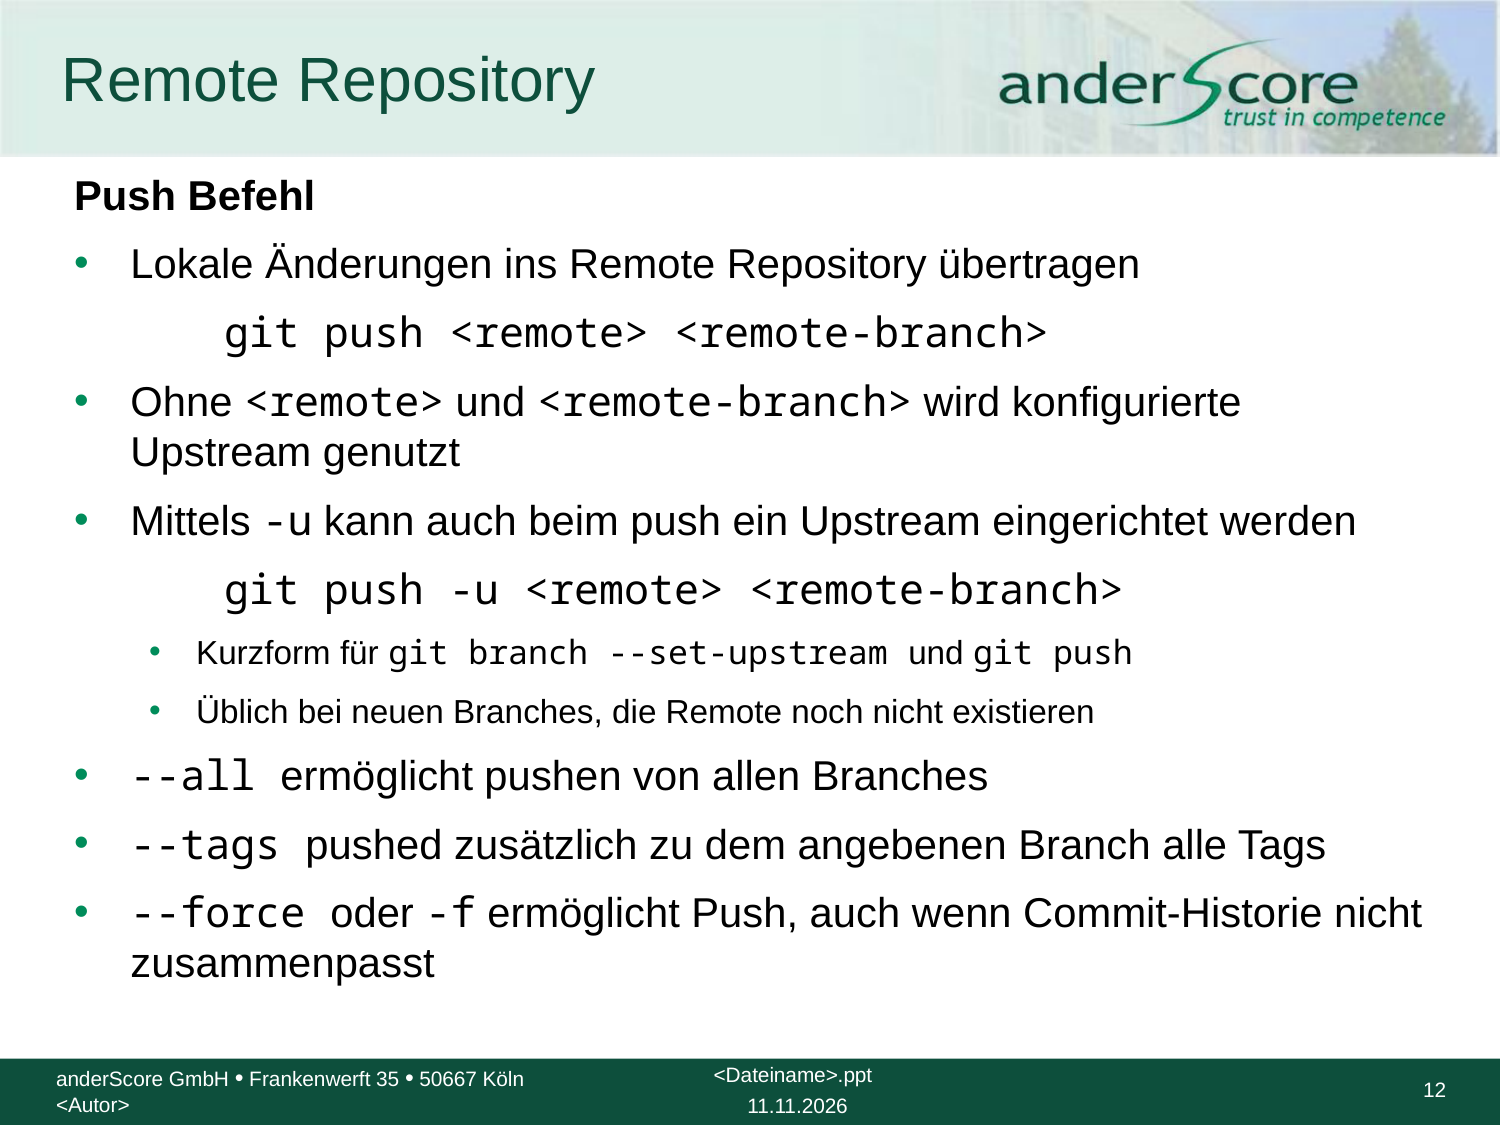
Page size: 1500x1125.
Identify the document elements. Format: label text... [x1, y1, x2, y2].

picture [0, 0, 1500, 157]
list Push Befehl Lokale Änderungen ins Remote Repository übertragen git push <remote> <remote-branch> Ohne <remote> und <remote-branch> wird konfigurierte Upstream genutzt Mittels -u kann auch beim push ein Upstream eingerichtet werden git push -u <remote> <remote-branch> Kurzform für git branch --set-upstream und git push Üblich bei neuen Branches, die Remote noch nicht existieren --all ermöglicht pushen von allen Branches --tags pushed zusätzlich zu dem angebenen Branch alle Tags --force oder -f ermöglicht Push, auch wenn Commit-Historie nicht zusammenpasst [49, 160, 1447, 1047]
title Remote Repository [46, 23, 975, 140]
